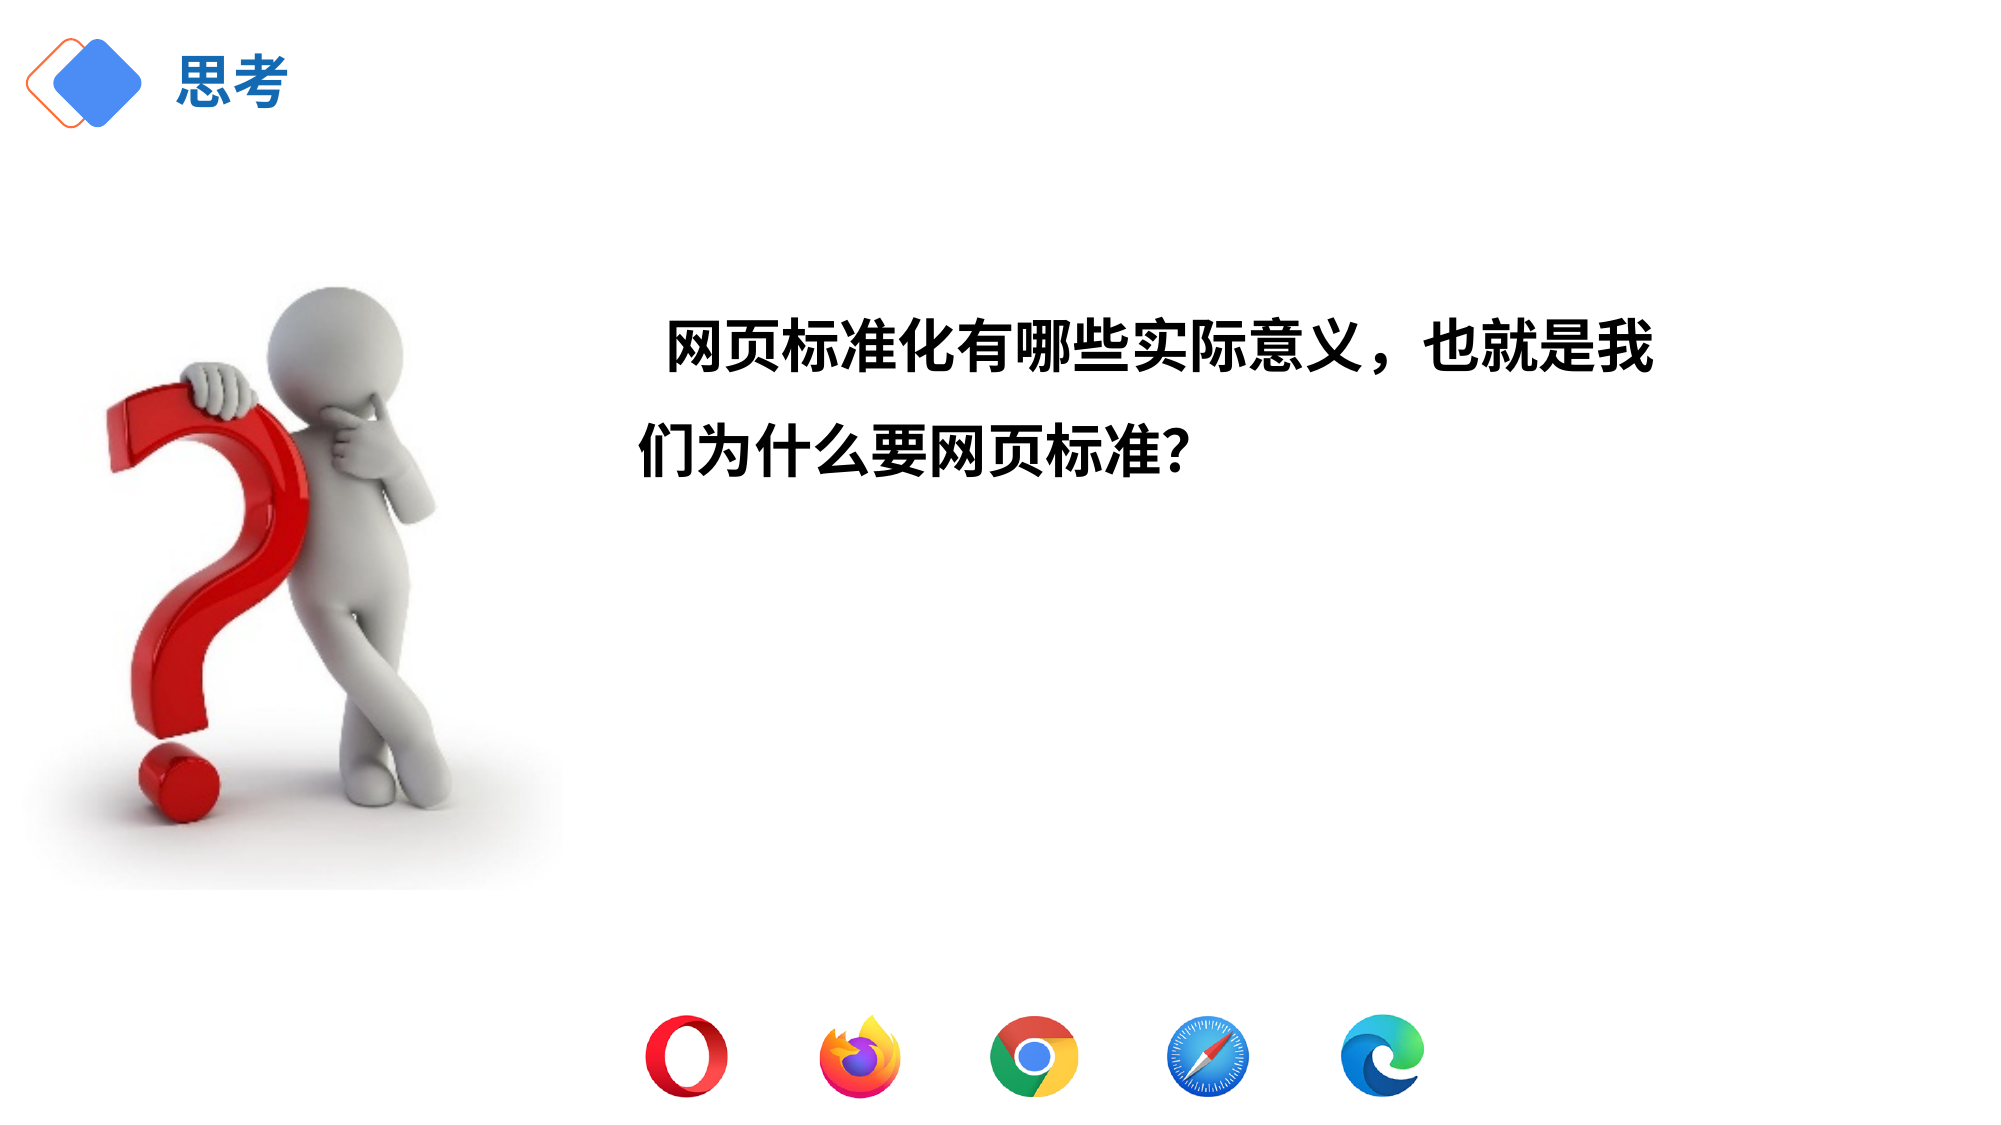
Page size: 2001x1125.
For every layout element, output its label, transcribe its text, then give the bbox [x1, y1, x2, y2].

text_box 网页标准化有哪些实际意义，也就是我们为什么要网页标准？ [622, 267, 1675, 492]
title 思考 [159, 25, 929, 144]
picture [21, 252, 563, 890]
picture [568, 999, 1545, 1110]
